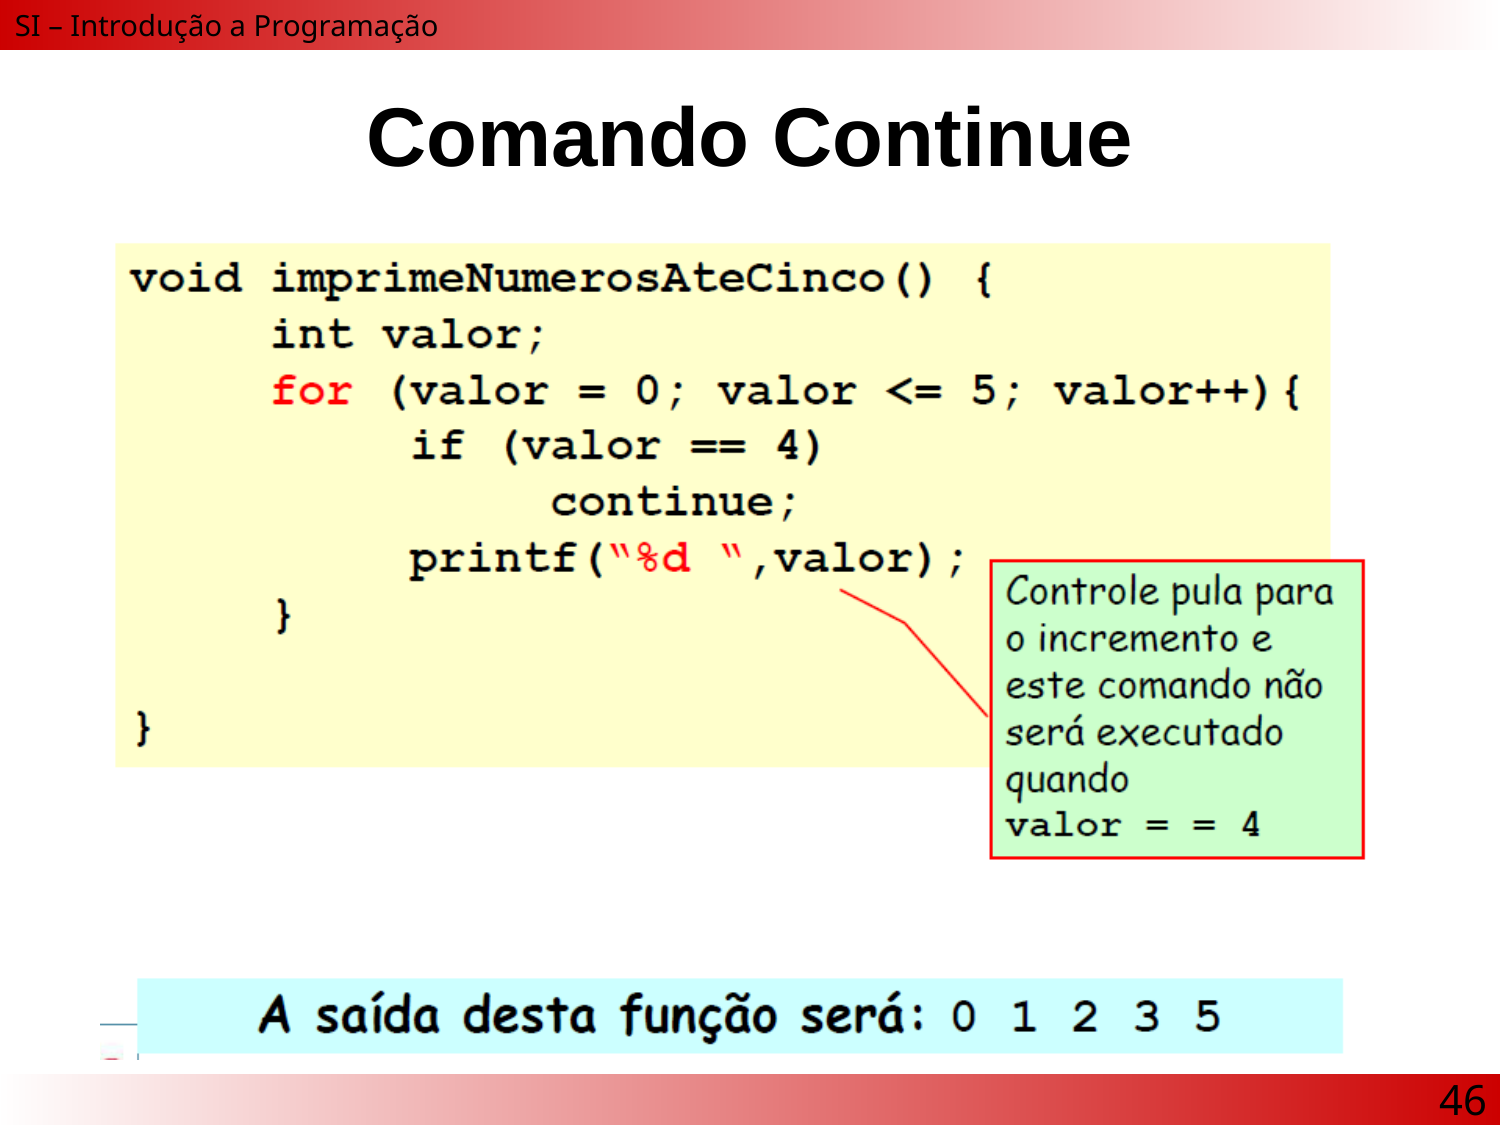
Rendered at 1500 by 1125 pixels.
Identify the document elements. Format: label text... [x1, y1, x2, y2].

picture [100, 231, 1373, 1061]
slide_number 46 [1299, 1065, 1500, 1125]
title Comando Continue [0, 77, 1500, 188]
